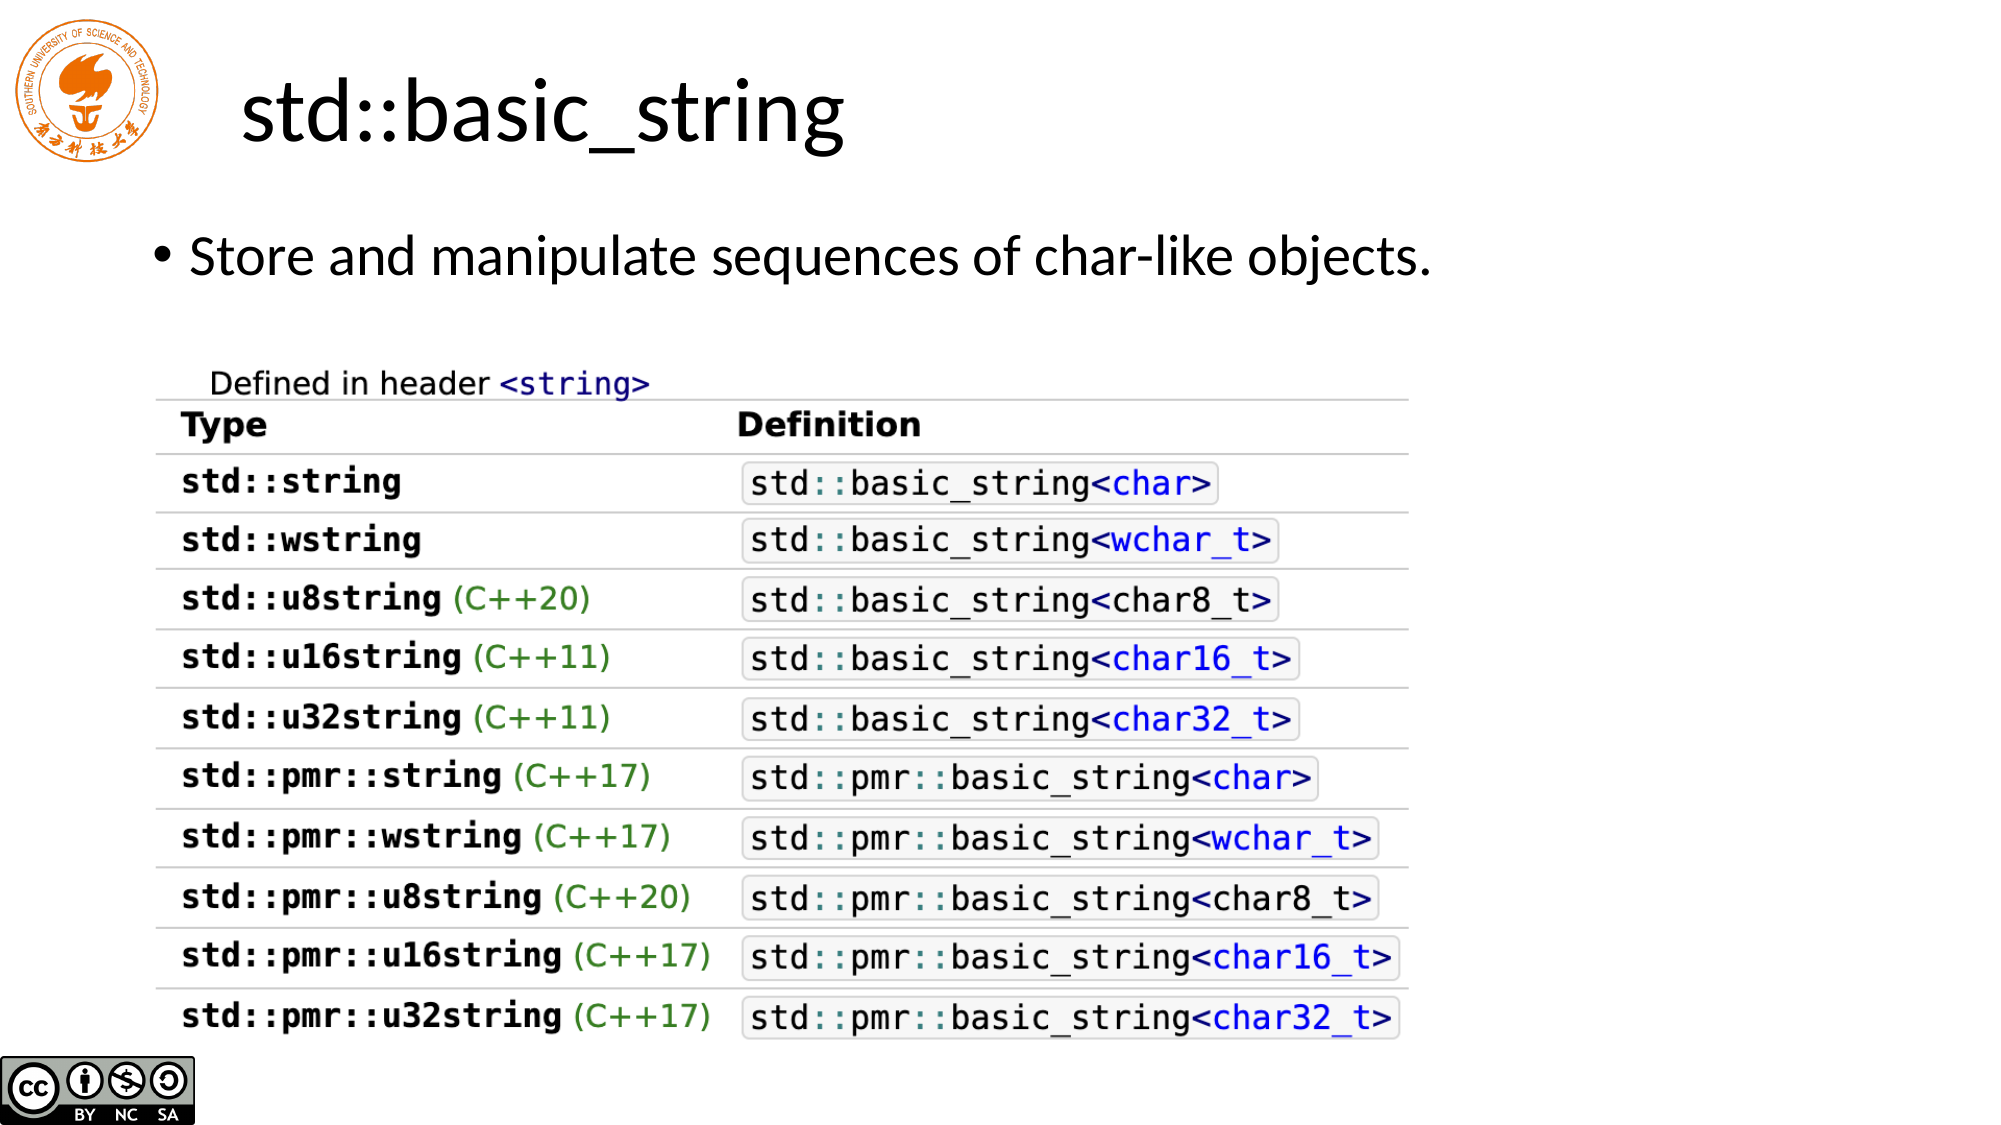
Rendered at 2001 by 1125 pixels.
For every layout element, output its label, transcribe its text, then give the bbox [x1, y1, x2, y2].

picture [137, 357, 1415, 1050]
list Store and manipulate sequences of char-like objects. [137, 217, 1951, 321]
title std::basic_string [225, 43, 1951, 181]
picture [0, 1056, 195, 1125]
picture [10, 0, 170, 166]
